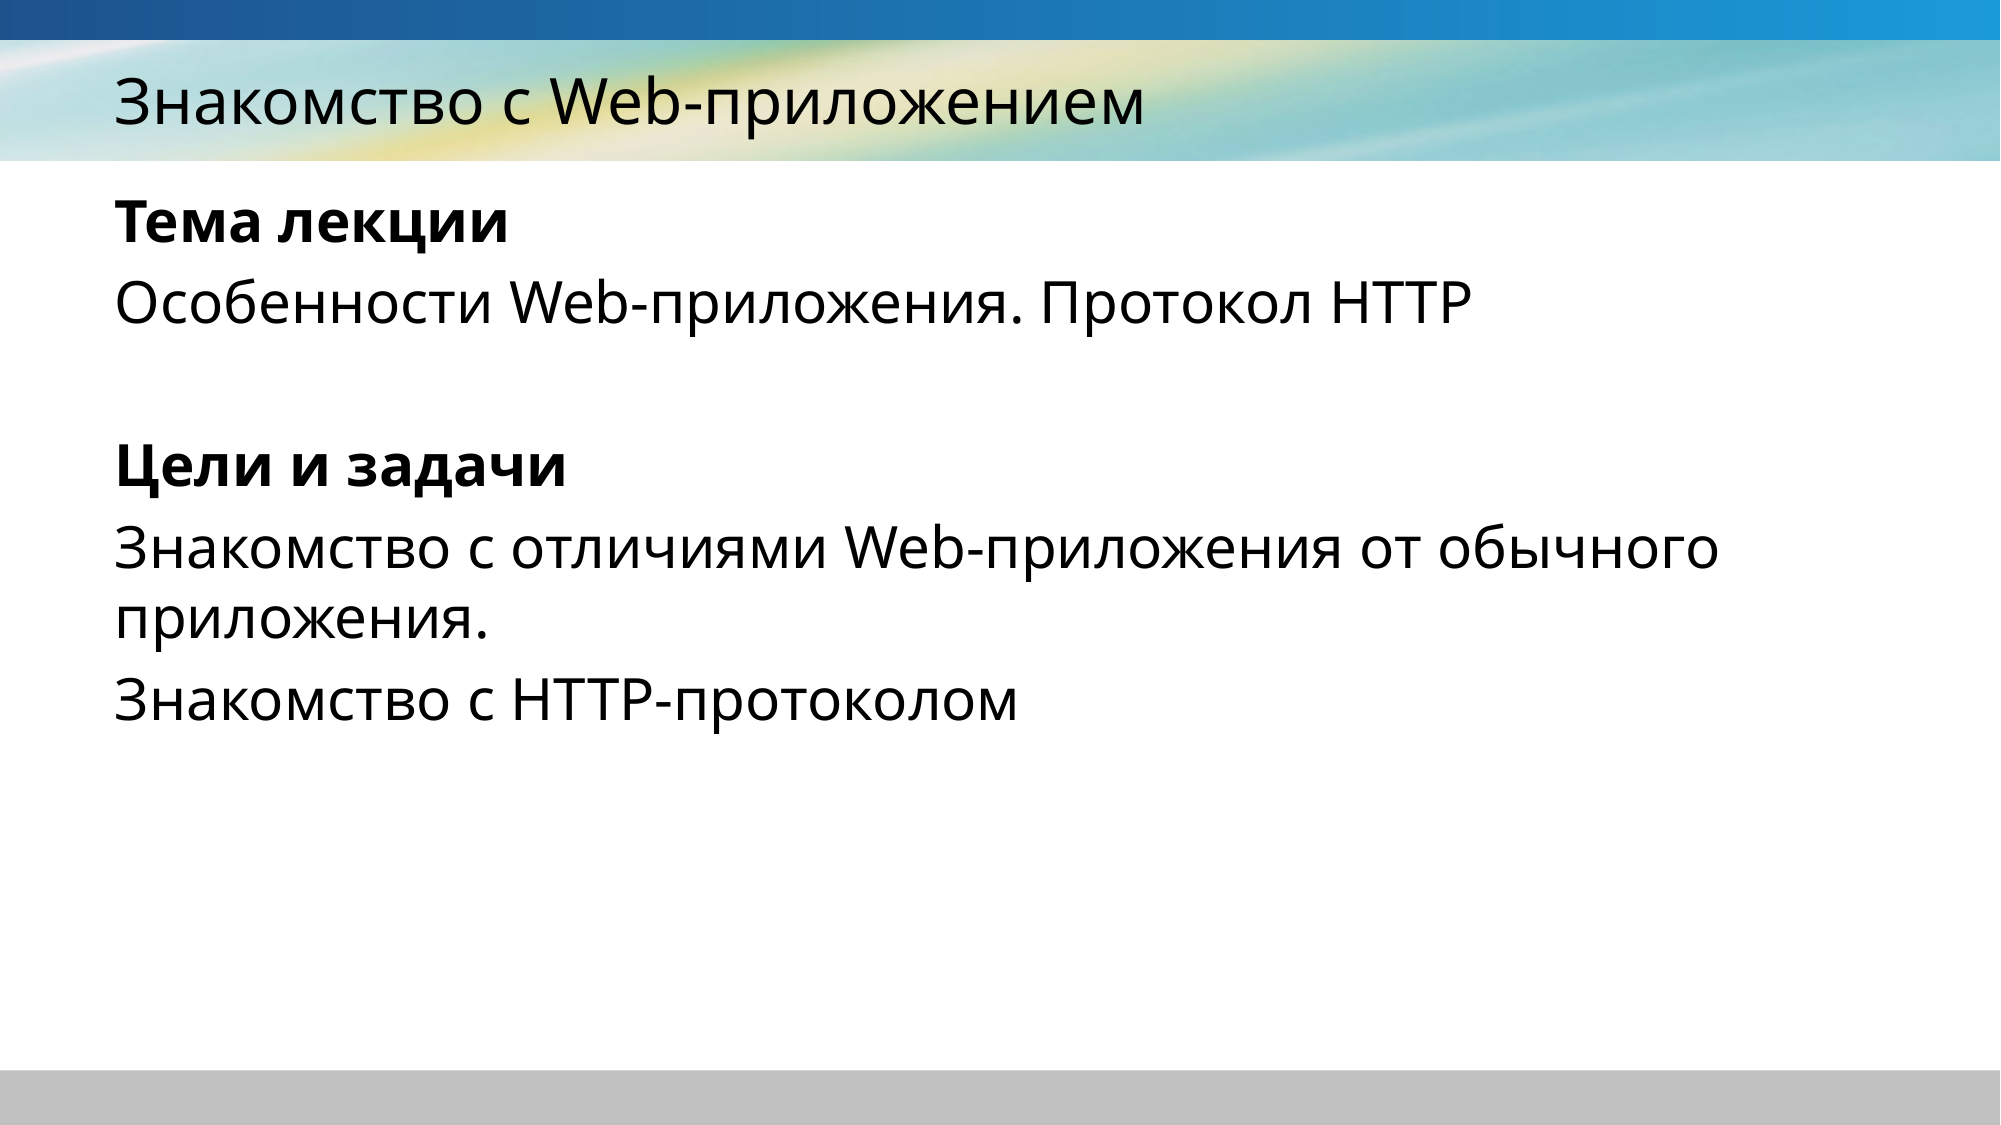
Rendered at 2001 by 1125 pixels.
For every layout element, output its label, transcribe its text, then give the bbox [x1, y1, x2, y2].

picture [0, 39, 2000, 161]
list Тема лекции Особенности Web-приложения. Протокол HTTP Цели и задачи Знакомство с отличиями Web-приложения от обычного приложения. Знакомство с HTTP-протоколом [99, 176, 1901, 1038]
title Знакомство с Web-приложением [99, 52, 1901, 145]
